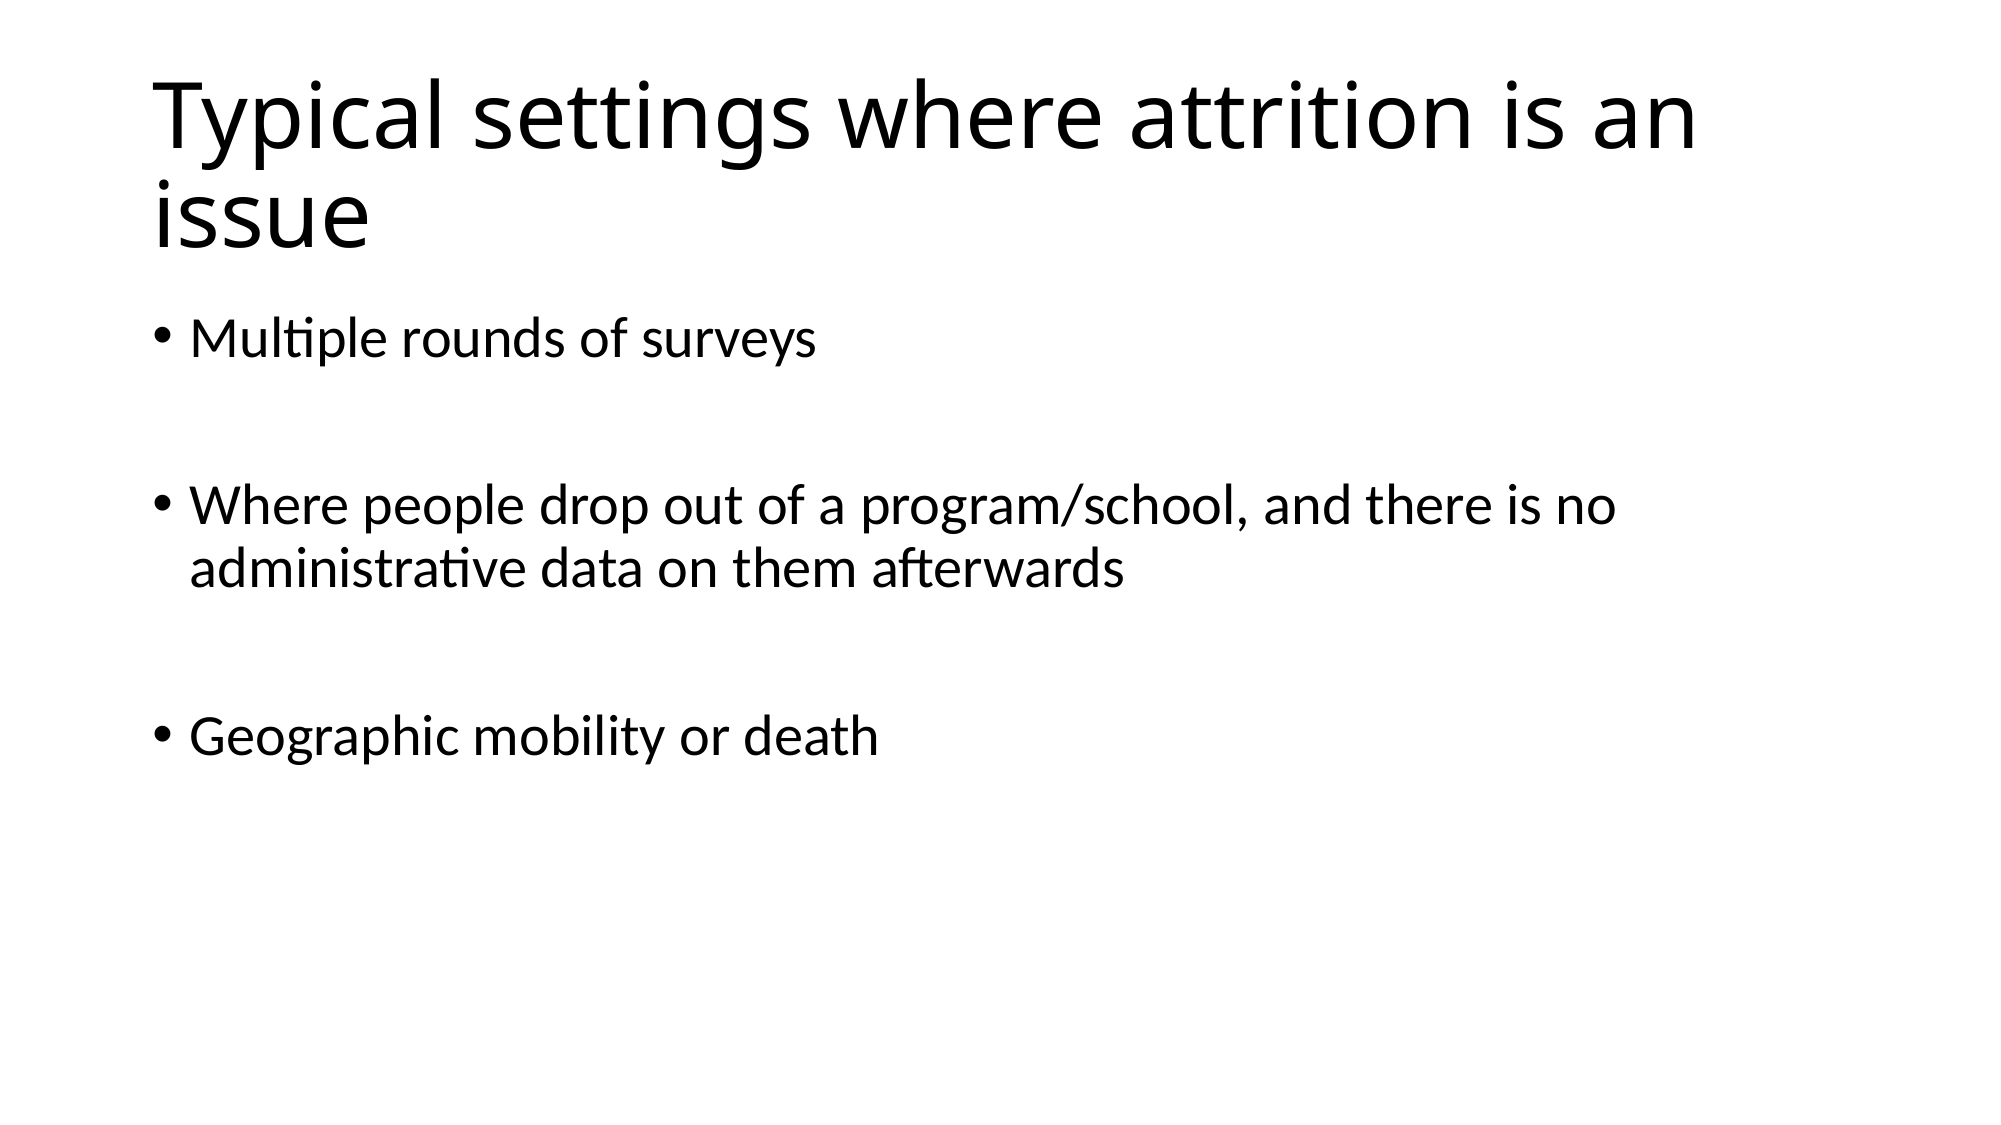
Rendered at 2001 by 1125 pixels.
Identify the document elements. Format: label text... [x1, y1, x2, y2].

list Multiple rounds of surveys Where people drop out of a program/school, and there is no administrative data on them afterwards Geographic mobility or death [137, 299, 1863, 1014]
title Typical settings where attrition is an issue [137, 59, 1863, 278]
